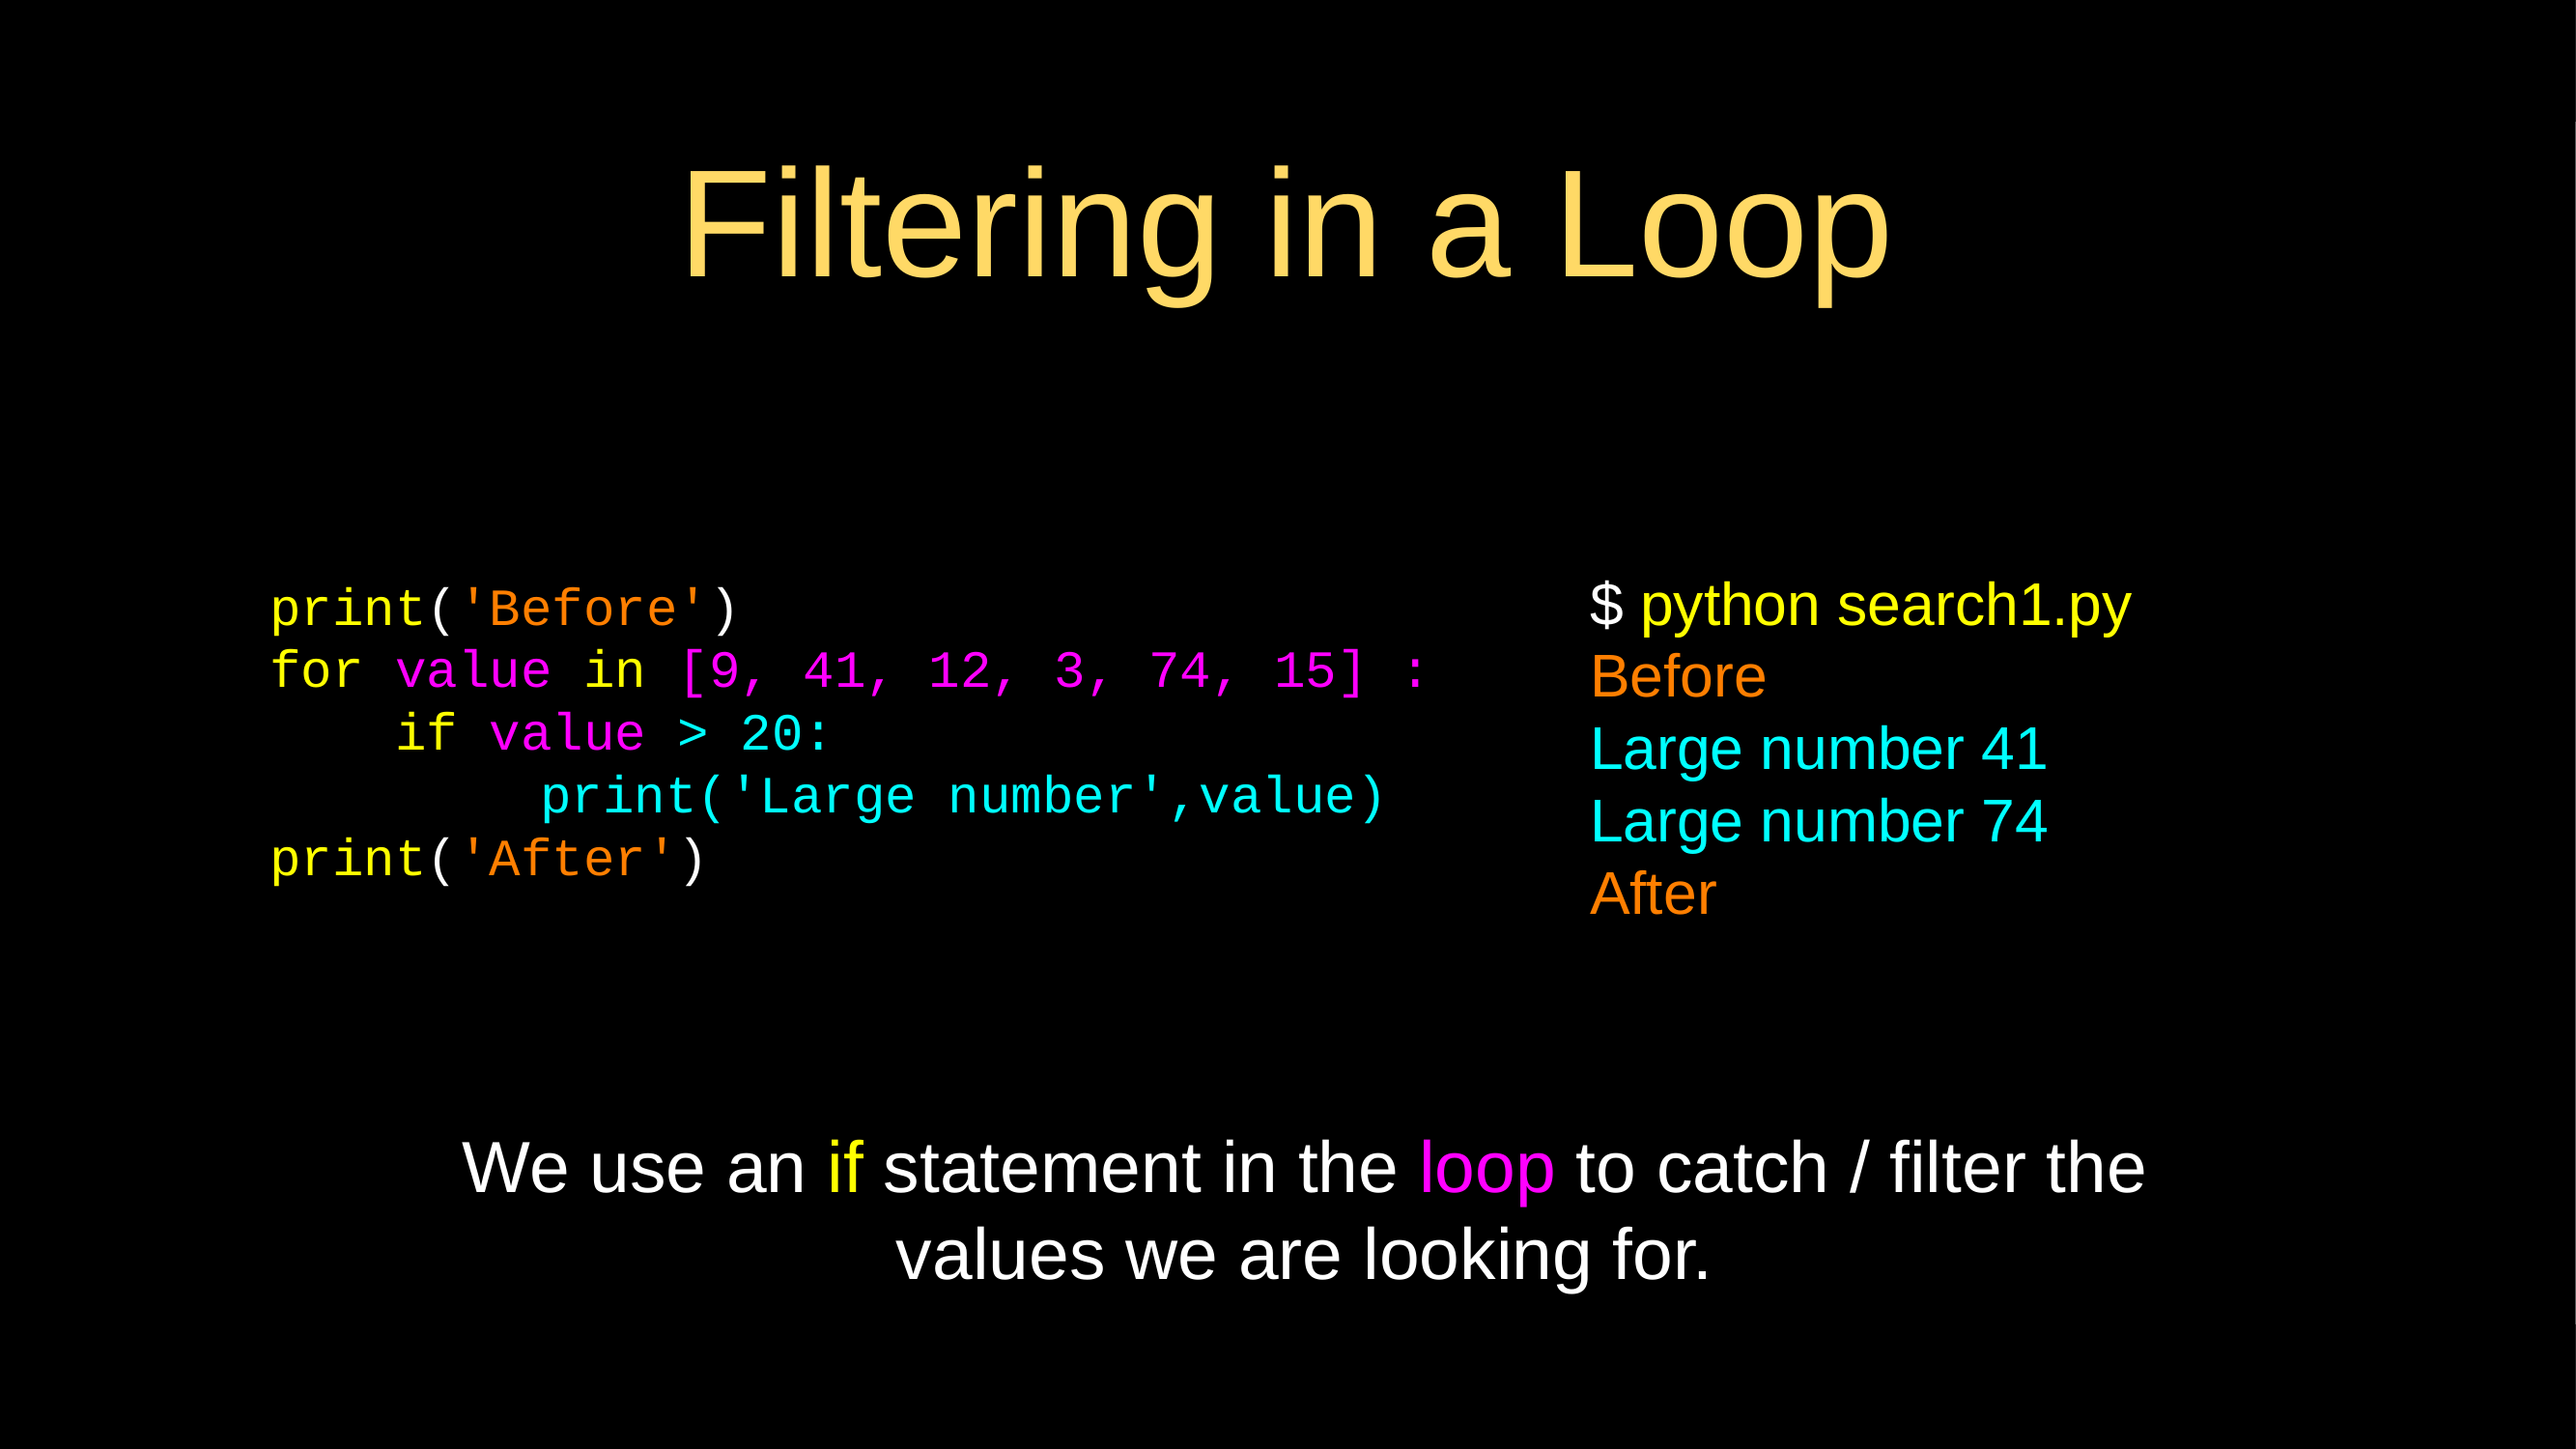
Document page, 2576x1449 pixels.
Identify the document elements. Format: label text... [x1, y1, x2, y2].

text_box print('Before') for value in [9, 41, 12, 3, 74, 15] : if value > 20: print('Large number',value) print('After') [269, 510, 1488, 950]
text_box $ python search1.py Before Large number 41 Large number 74 After [1590, 526, 2184, 965]
text_box We use an if statement in the loop to catch / filter the values we are looking for. [426, 1117, 2184, 1298]
title Filtering in a Loop [183, 78, 2391, 353]
